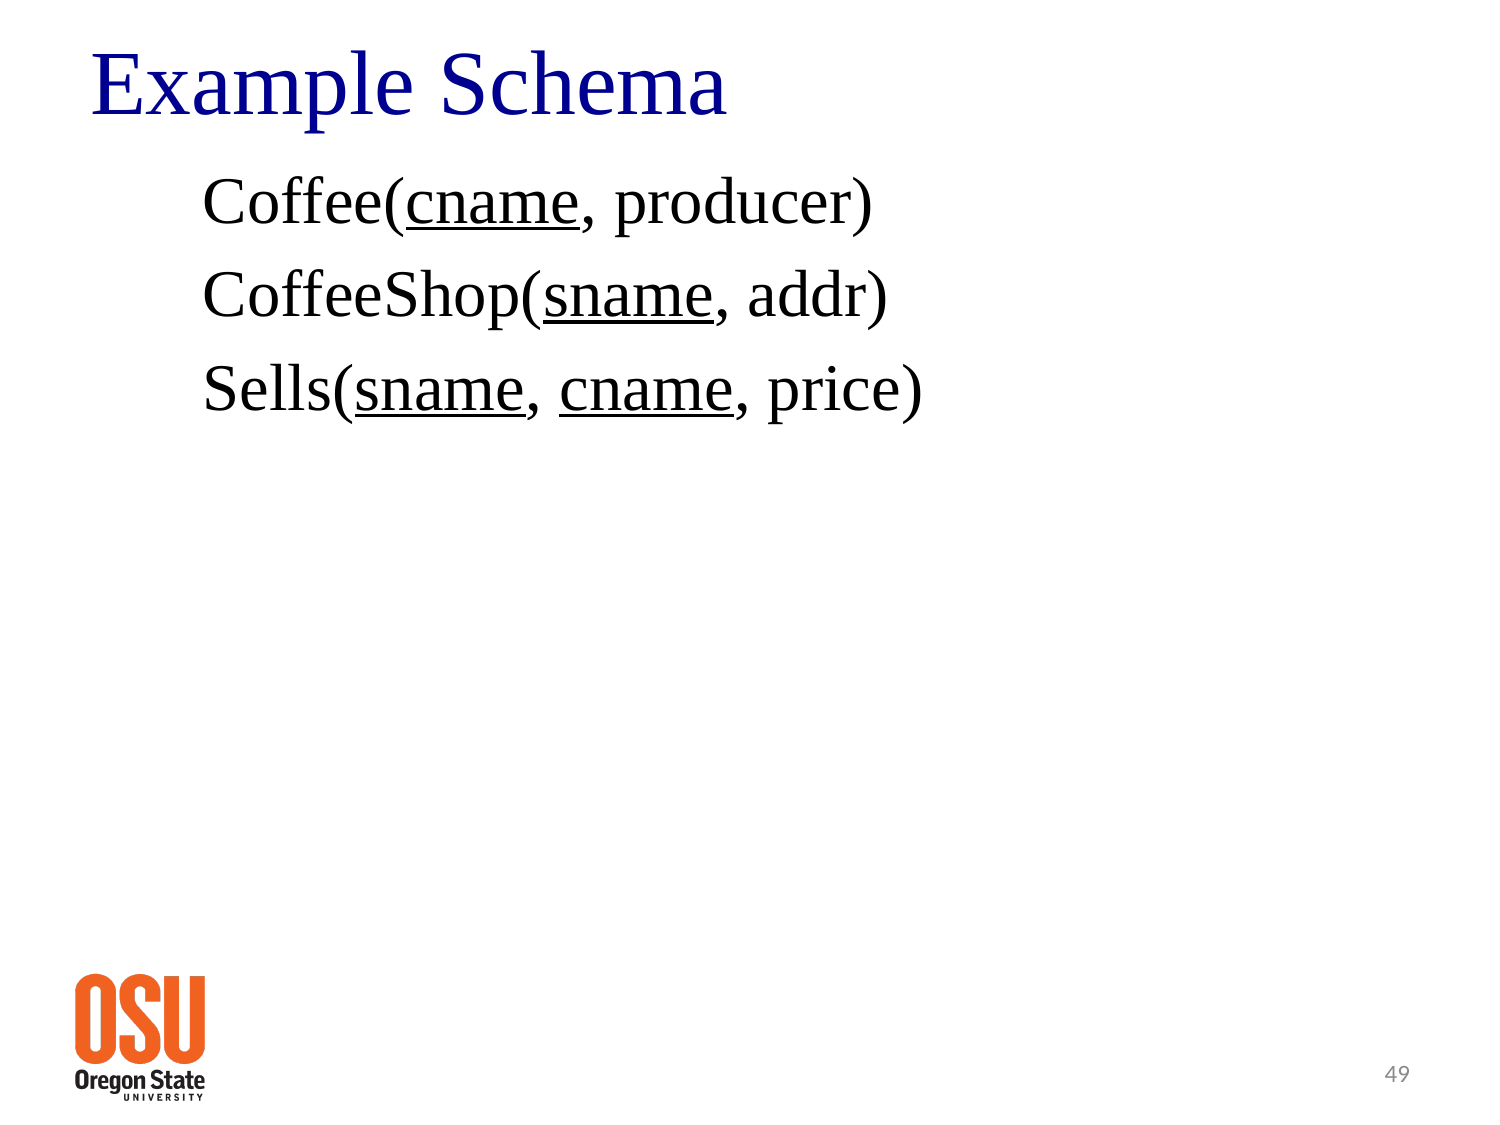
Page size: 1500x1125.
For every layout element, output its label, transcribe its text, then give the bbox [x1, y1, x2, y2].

title Example Schema [75, 7, 1471, 149]
list Coffee(cname, producer) CoffeeShop(sname, addr) Sells(sname, cname, price) [37, 148, 1470, 1103]
slide_number 49 [1074, 1042, 1425, 1103]
